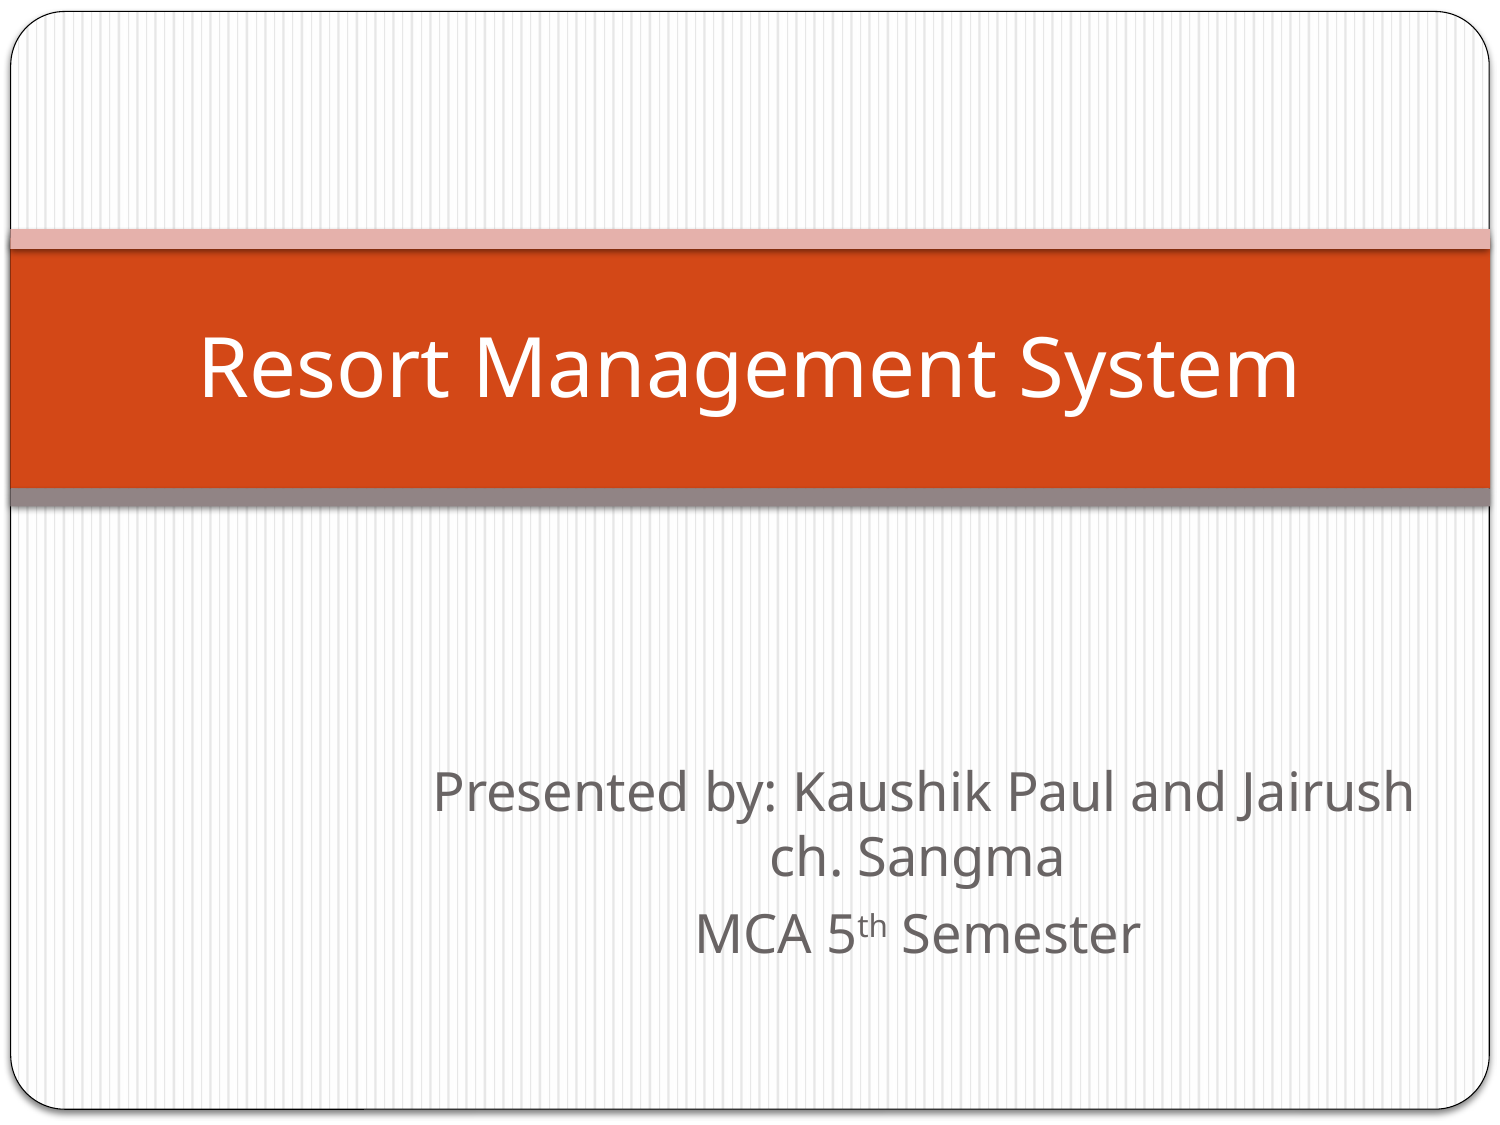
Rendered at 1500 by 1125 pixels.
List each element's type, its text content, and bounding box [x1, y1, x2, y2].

subtitle Presented by: Kaushik Paul and Jairush ch. Sangma MCA 5th Semester [399, 750, 1450, 1013]
title Resort Management System [75, 247, 1425, 489]
